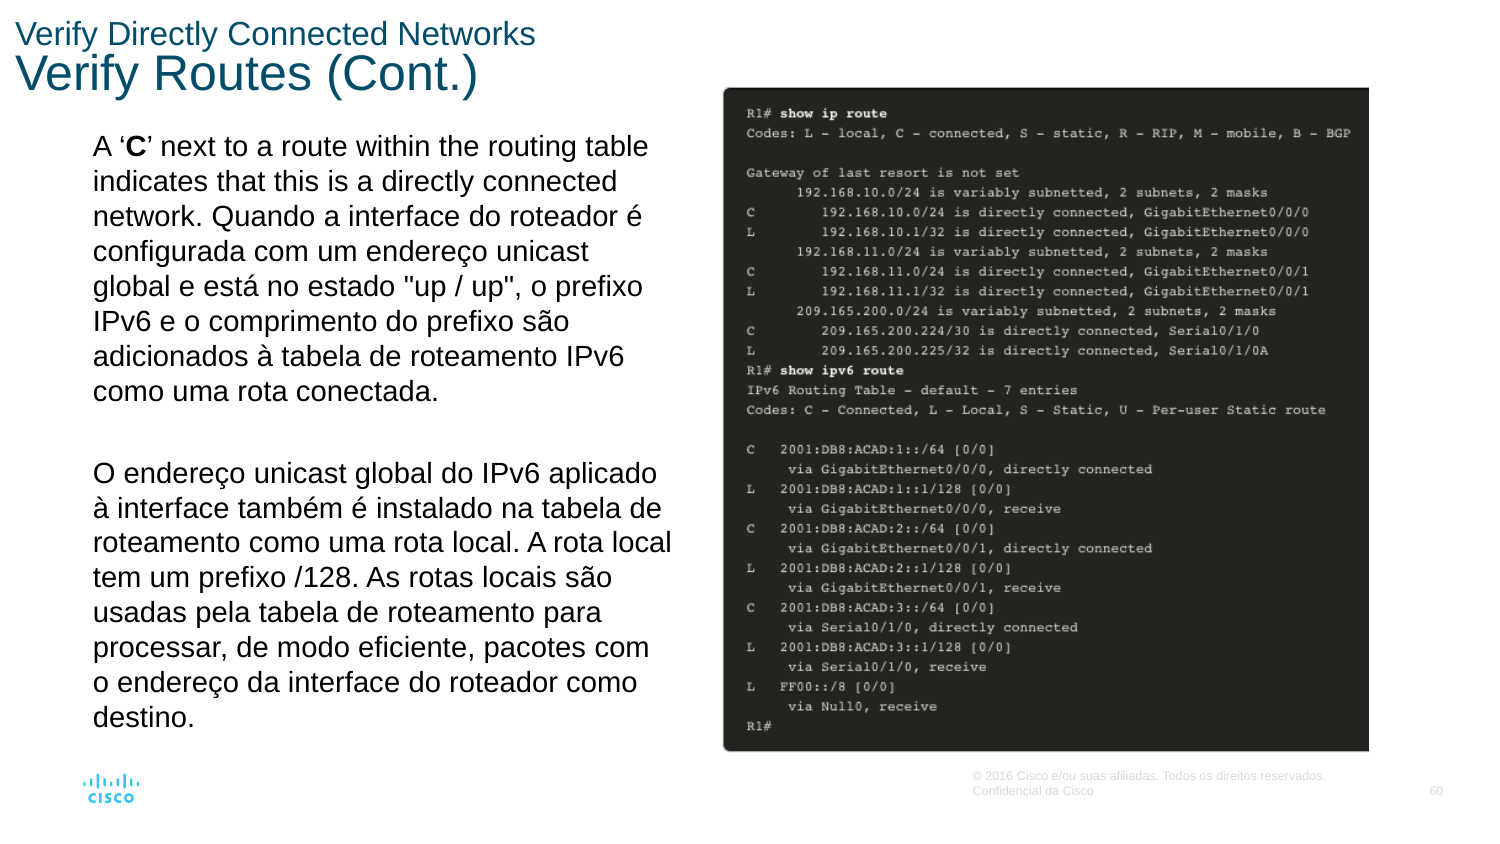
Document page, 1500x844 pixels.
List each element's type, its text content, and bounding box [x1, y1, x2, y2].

title Verify Directly Connected Networks Verify Routes (Cont.) [0, 0, 1369, 121]
list A ‘C’ next to a route within the routing table indicates that this is a directly connected network. Quando a interface do roteador é configurada com um endereço unicast global e está no estado "up / up", o prefixo IPv6 e o comprimento do prefixo são adicionados à tabela de roteamento IPv6 como uma rota conectada. O endereço unicast global do IPv6 aplicado à interface também é instalado na tabela de roteamento como uma rota local. A rota local tem um prefixo /128. As rotas locais são usadas pela tabela de roteamento para processar, de modo eficiente, pacotes com o endereço da interface do roteador como destino. [77, 120, 690, 726]
picture [719, 83, 1370, 761]
